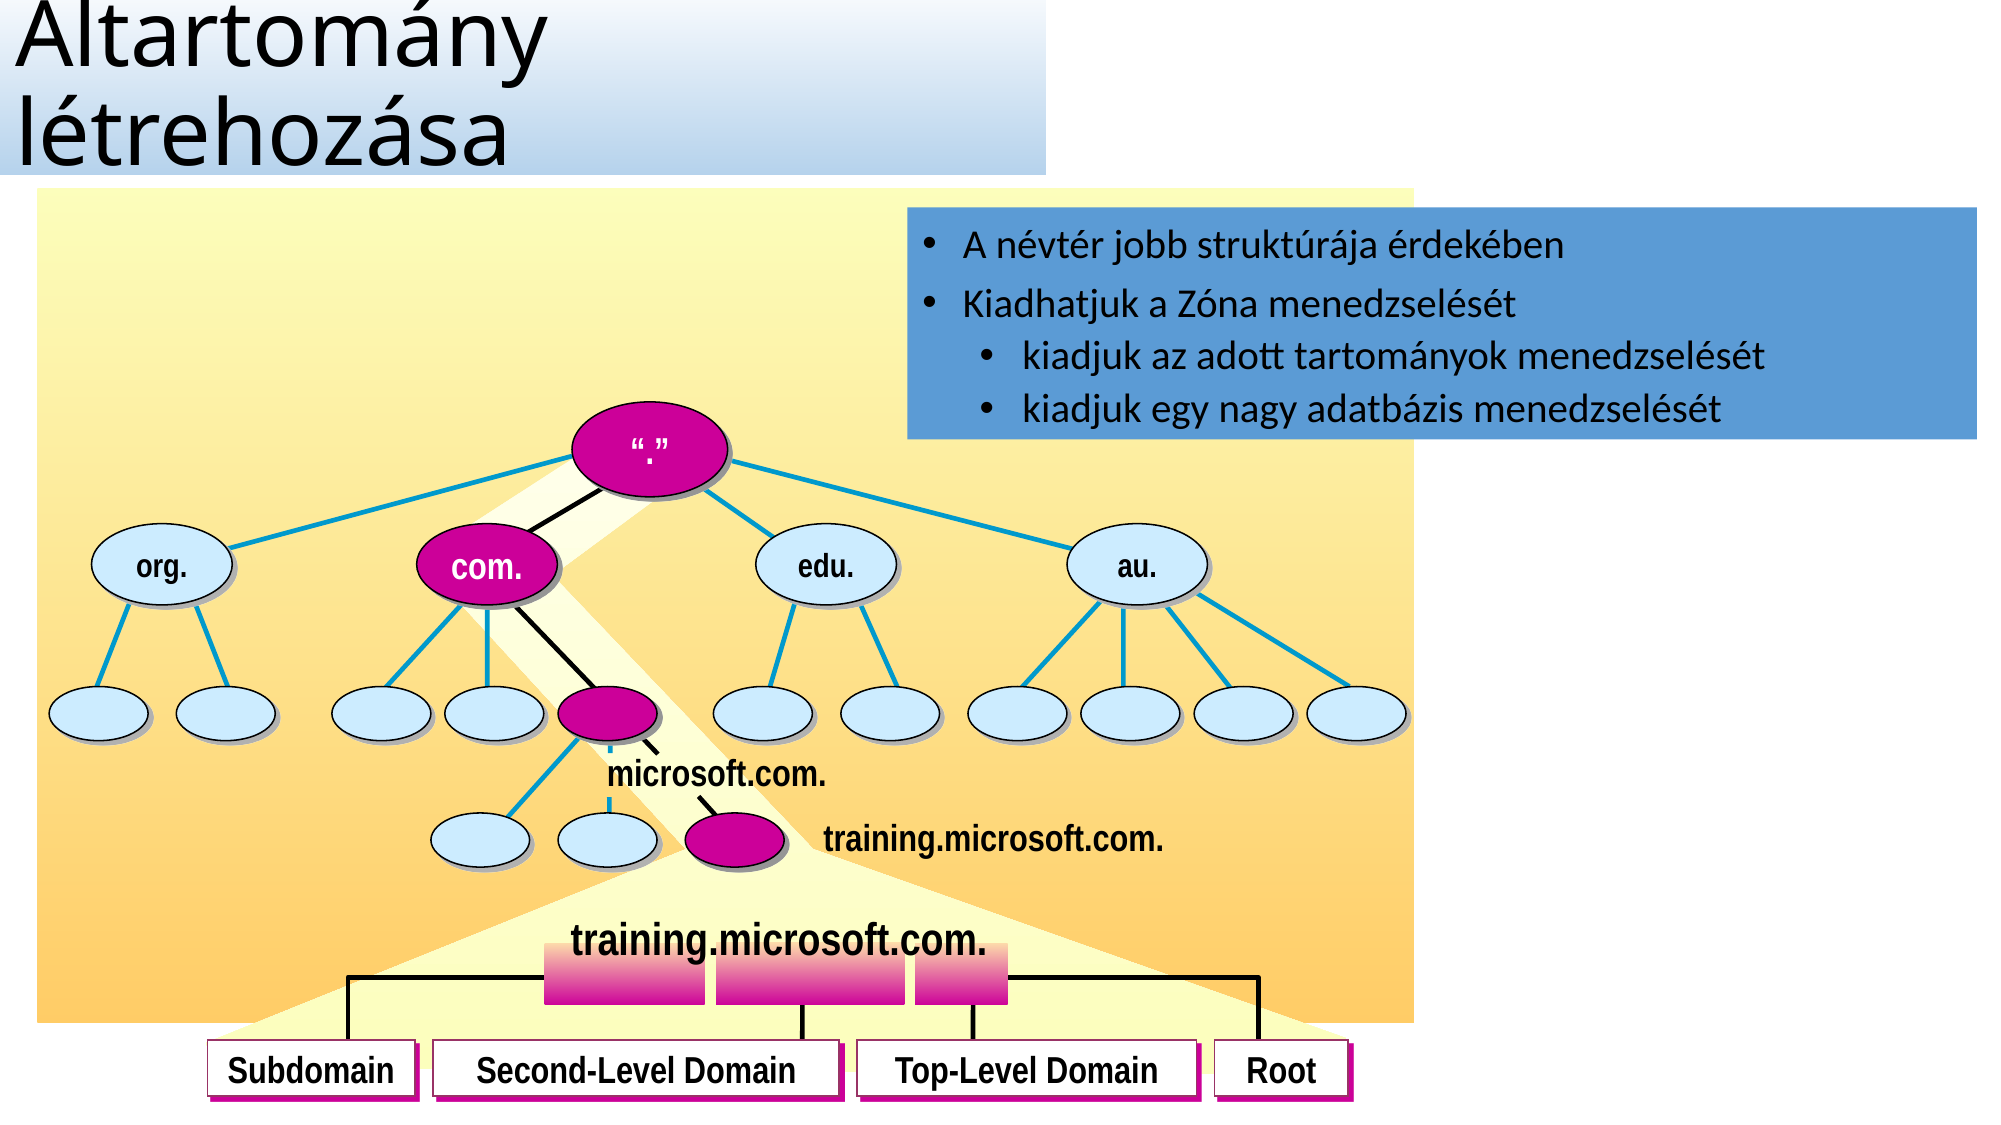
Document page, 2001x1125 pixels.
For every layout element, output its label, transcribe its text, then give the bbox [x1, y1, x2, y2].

title Altartomány létrehozása [0, 0, 1046, 175]
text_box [37, 188, 1414, 1097]
list A névtér jobb struktúrája érdekében Kiadhatjuk a Zóna menedzselését kiadjuk az adott tartományok menedzselését kiadjuk egy nagy adatbázis menedzselését [1414, 207, 1977, 440]
